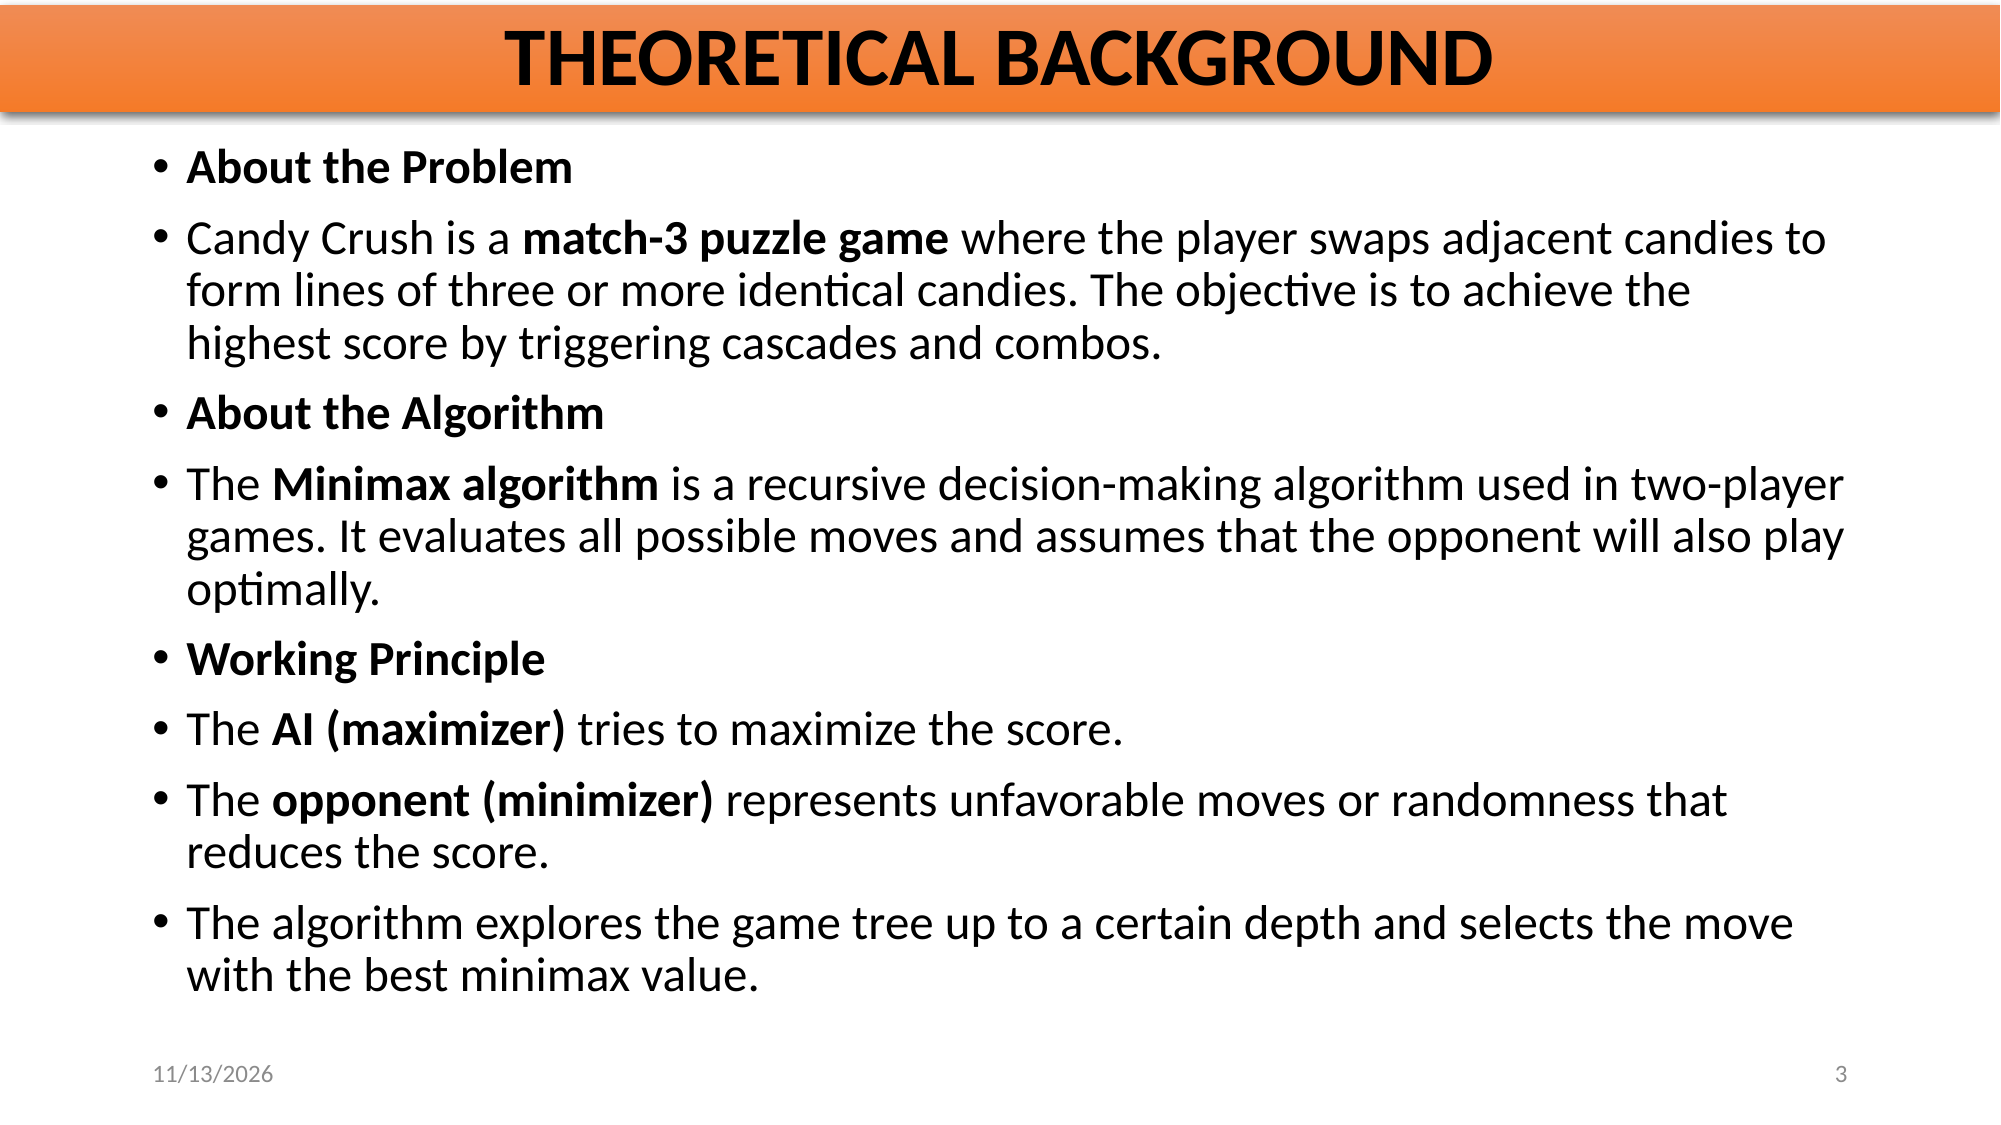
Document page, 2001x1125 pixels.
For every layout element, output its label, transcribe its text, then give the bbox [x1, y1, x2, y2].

title THEORETICAL BACKGROUND [0, 5, 2000, 112]
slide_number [137, 1042, 588, 1103]
list About the Problem Candy Crush is a match-3 puzzle game where the player swaps adjacent candies to form lines of three or more identical candies. The objective is to achieve the highest score by triggering cascades and combos. About the Algorithm The Minimax algorithm is a recursive decision-making algorithm used in two-player games. It evaluates all possible moves and assumes that the opponent will also play optimally. Working Principle The AI (maximizer) tries to maximize the score. The opponent (minimizer) represents unfavorable moves or randomness that reduces the score. The algorithm explores the game tree up to a certain depth and selects the move with the best minimax value. [137, 134, 1863, 1014]
slide_number 3 [1412, 1042, 1863, 1103]
